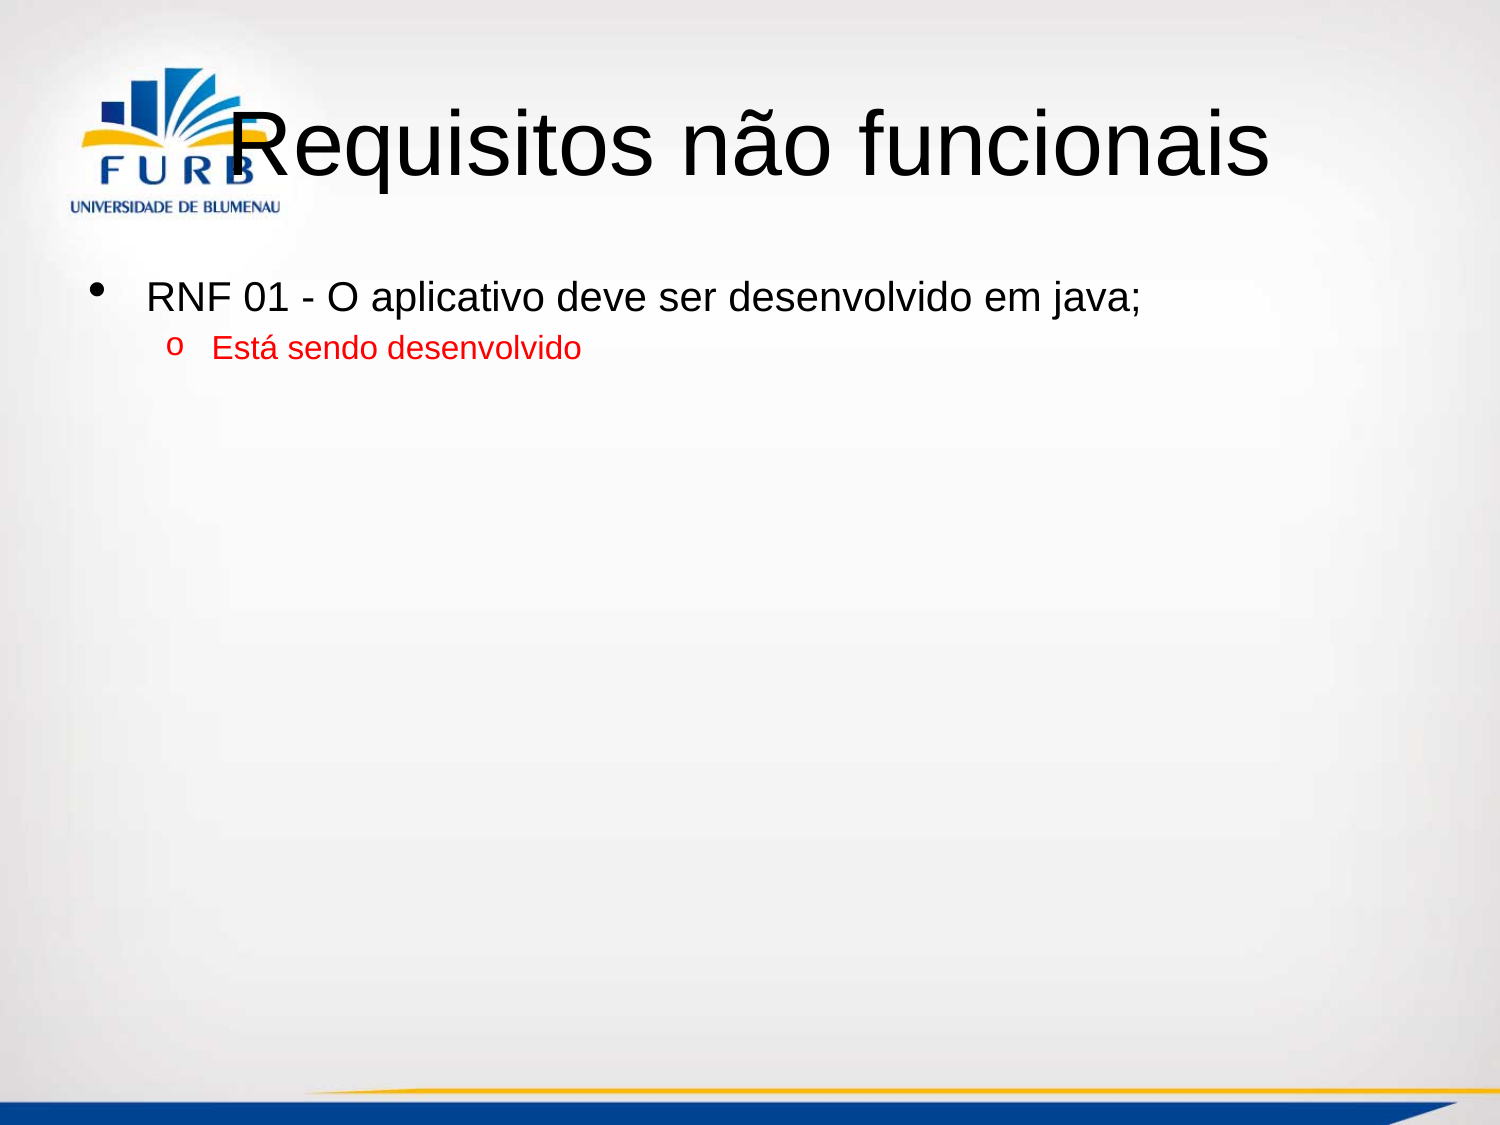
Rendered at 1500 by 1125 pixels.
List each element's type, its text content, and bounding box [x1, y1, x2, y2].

picture [0, 0, 1500, 1125]
text_box Requisitos não funcionais [75, 45, 1425, 233]
text_box RNF 01 - O aplicativo deve ser desenvolvido em java; Está sendo desenvolvido [75, 262, 1425, 1005]
